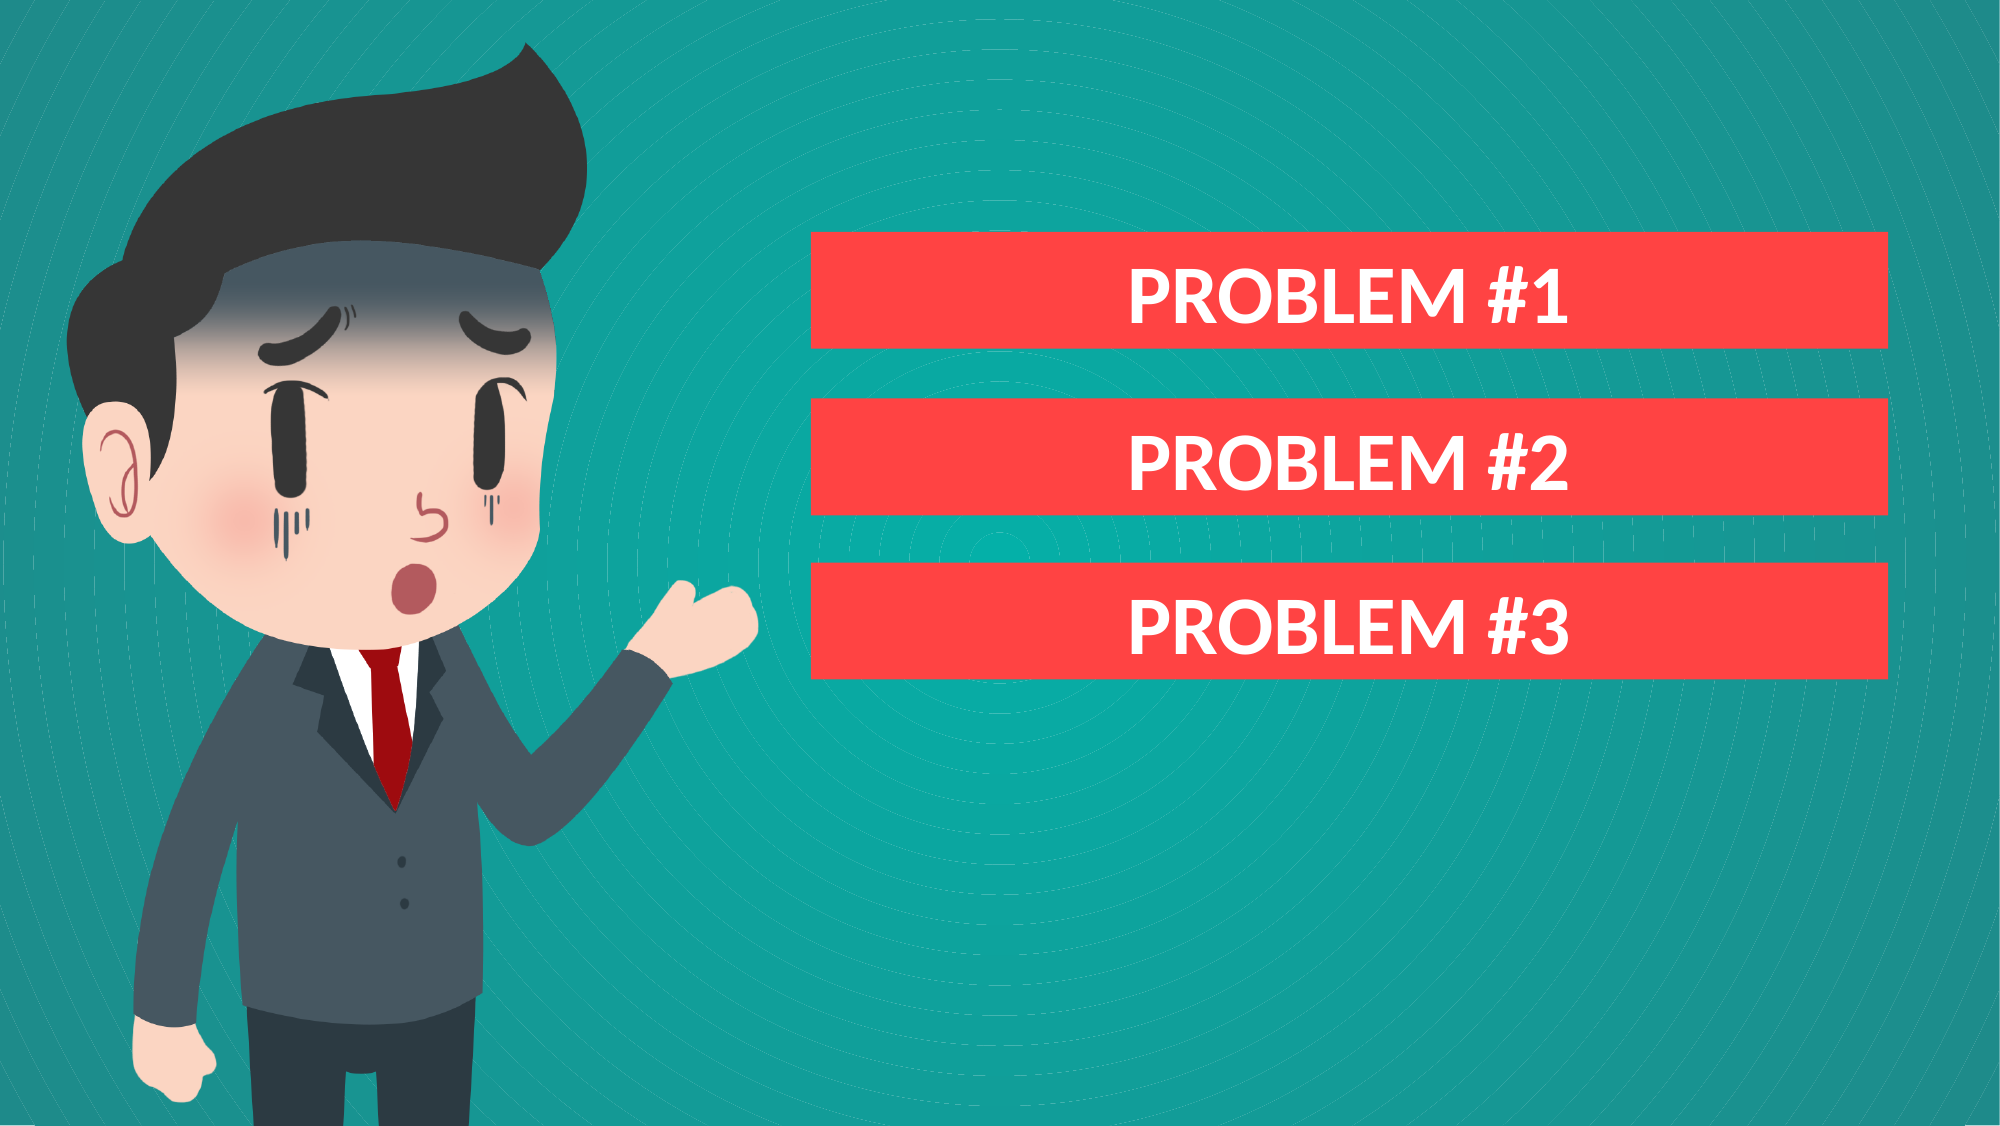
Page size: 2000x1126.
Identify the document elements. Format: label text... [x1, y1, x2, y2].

text_box PROBLEM #2 [809, 396, 1890, 517]
text_box PROBLEM #3 [809, 560, 1890, 682]
text_box PROBLEM #1 [809, 230, 1890, 351]
picture [66, 42, 759, 1126]
